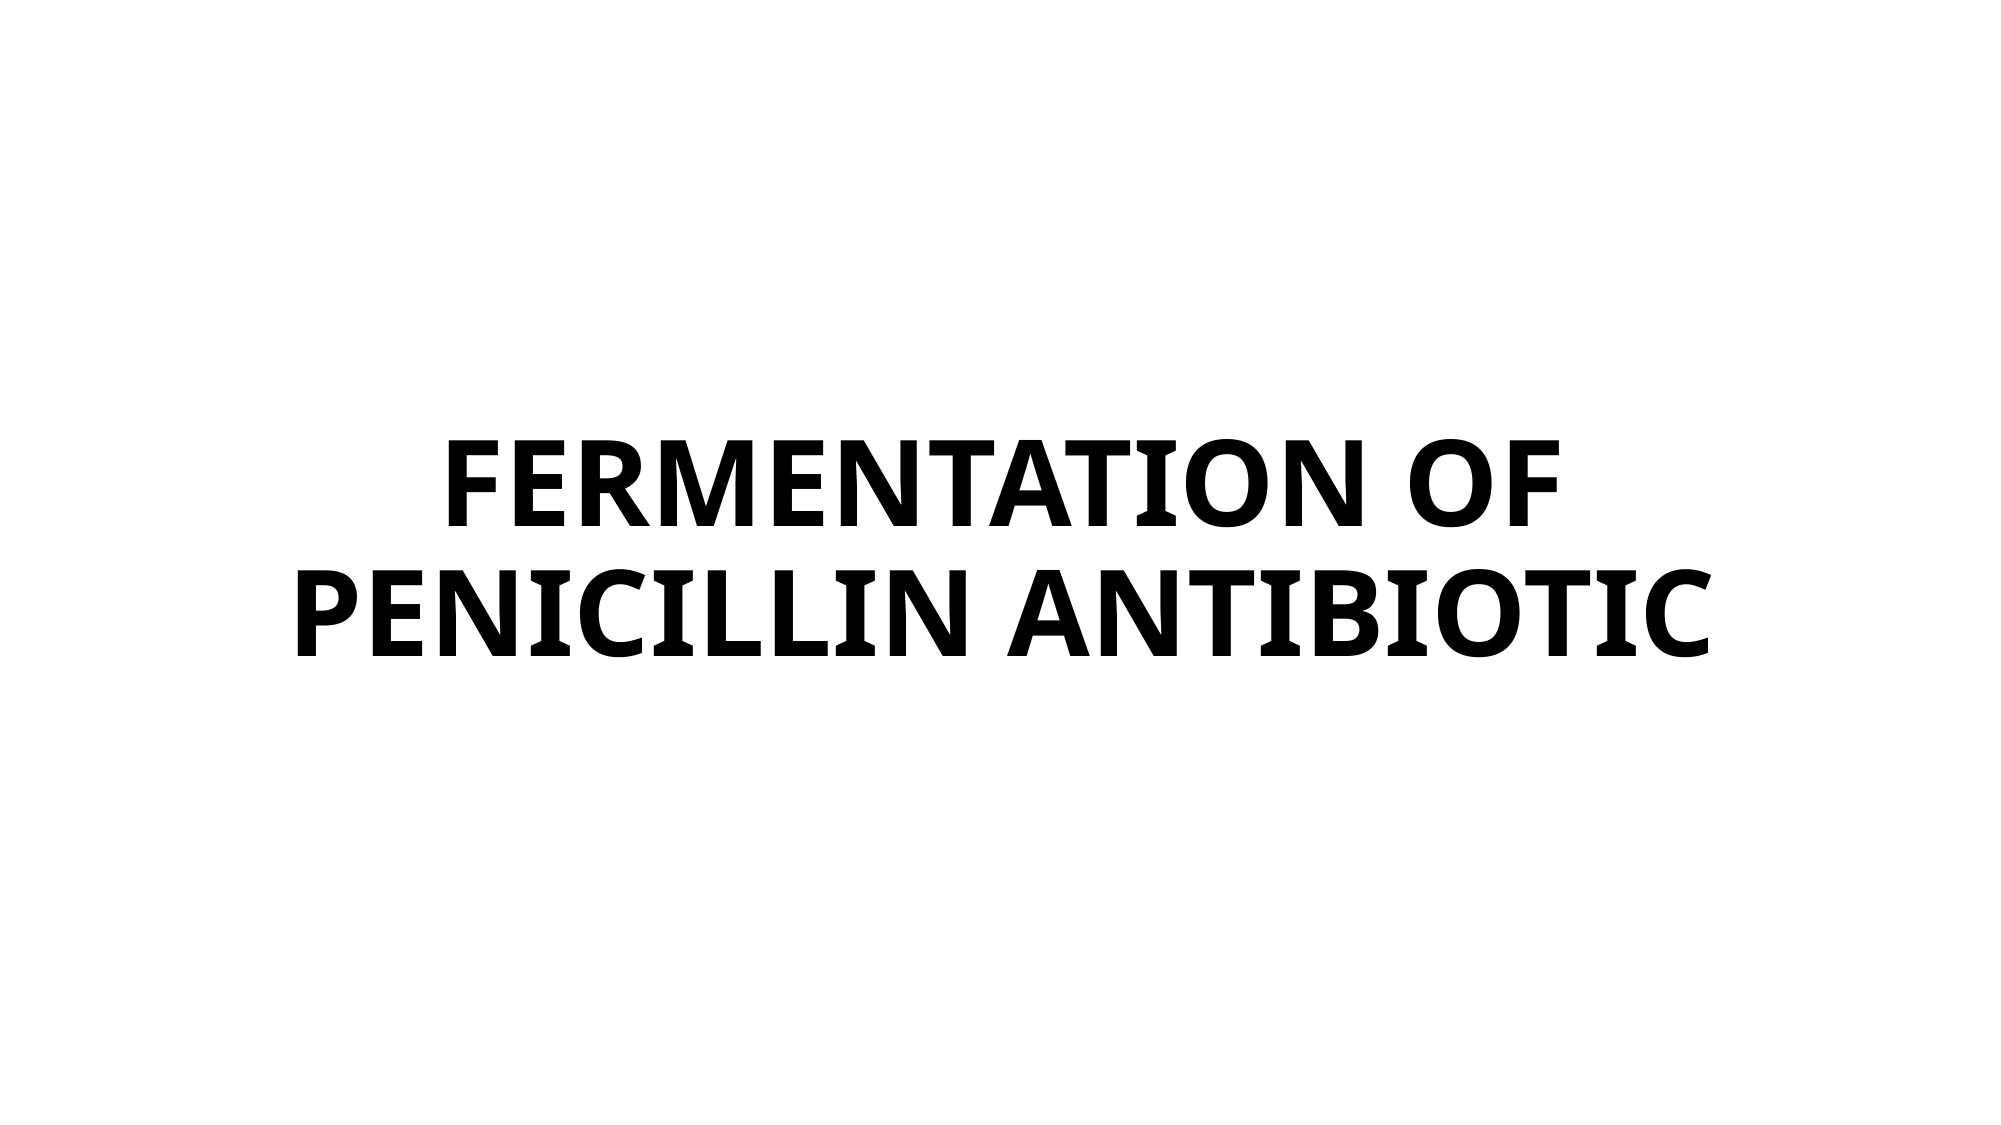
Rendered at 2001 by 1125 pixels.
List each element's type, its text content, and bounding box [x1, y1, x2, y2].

title FERMENTATION OF PENICILLIN ANTIBIOTIC [252, 298, 1753, 690]
